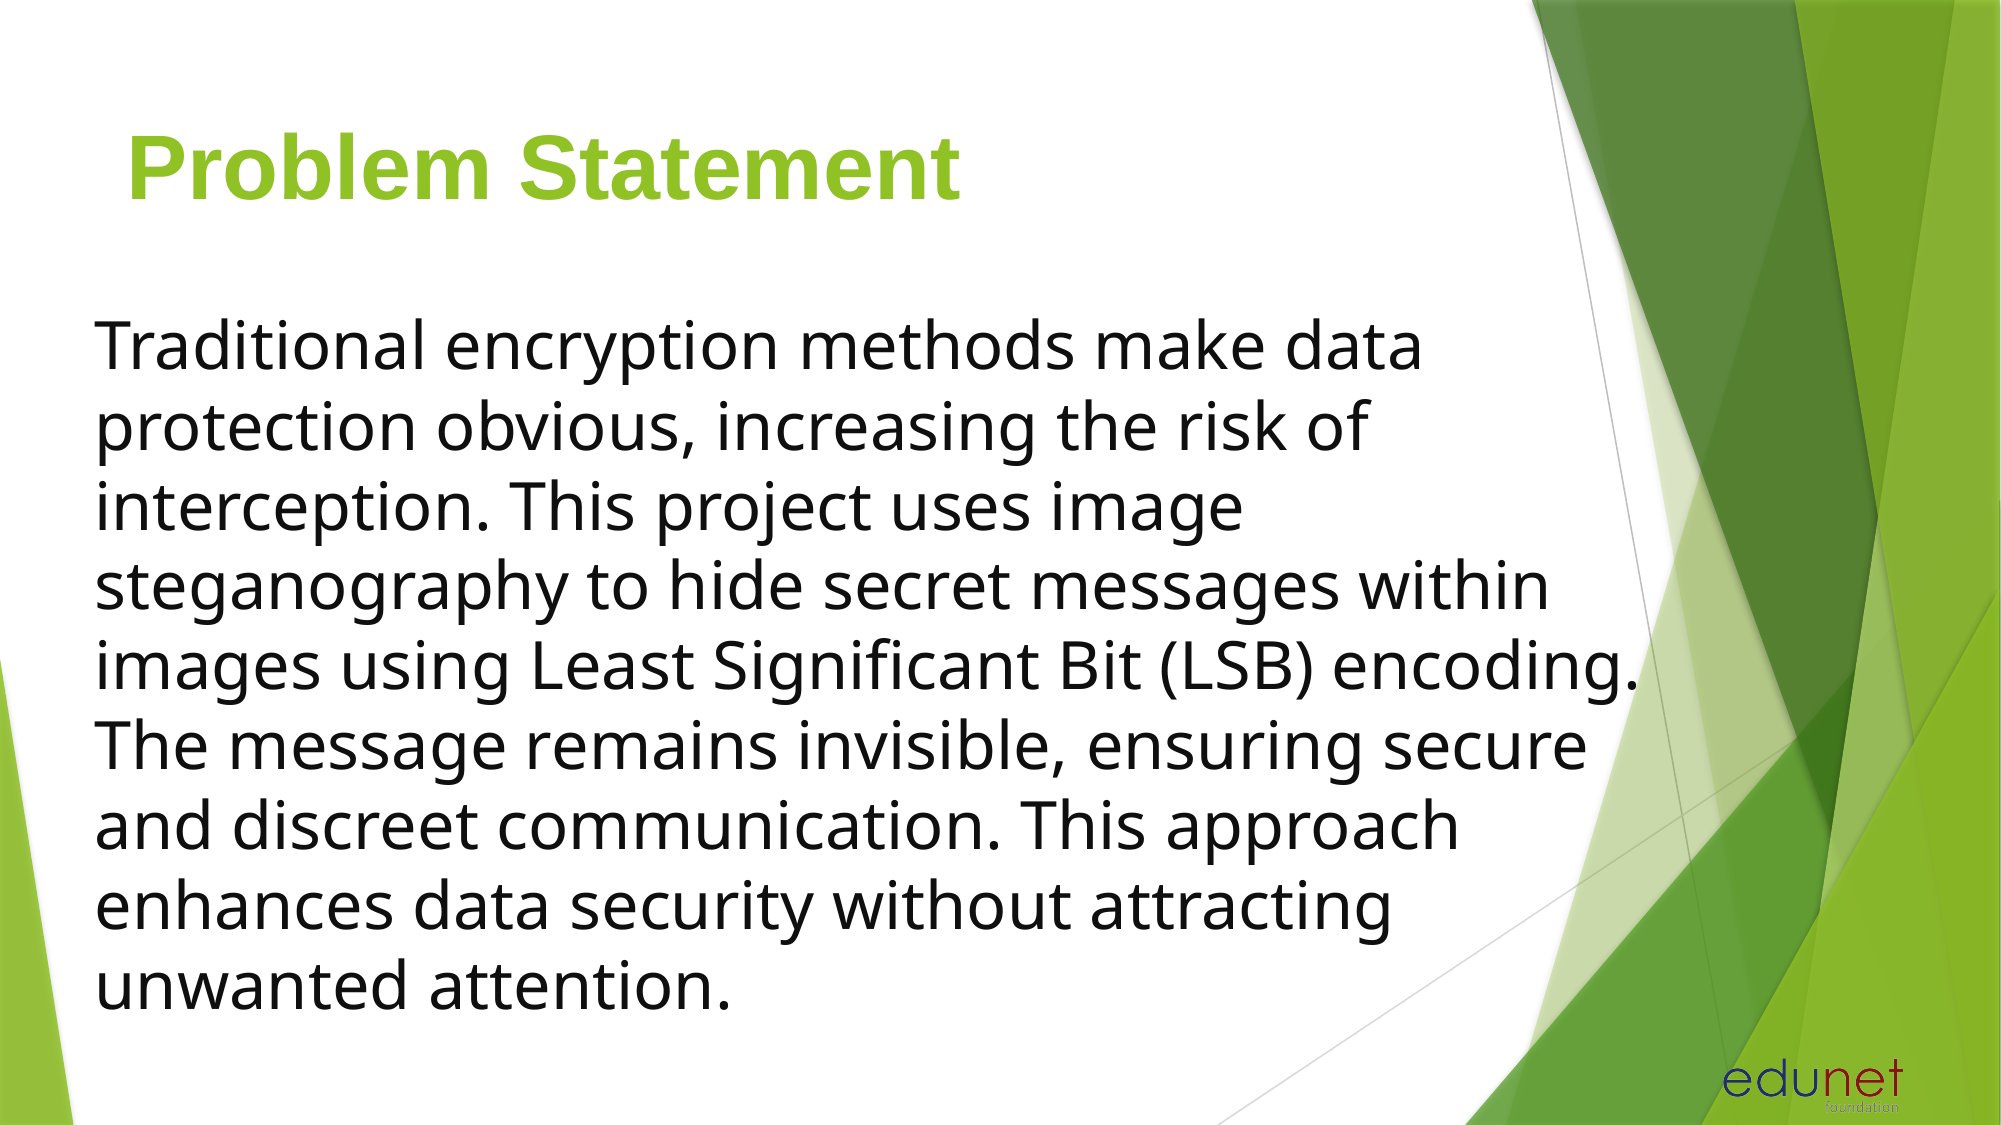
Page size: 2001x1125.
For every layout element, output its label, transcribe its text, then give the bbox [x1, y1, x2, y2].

list Traditional encryption methods make data protection obvious, increasing the risk of interception. This project uses image steganography to hide secret messages within images using Least Significant Bit (LSB) encoding. The message remains invisible, ensuring secure and discreet communication. This approach enhances data security without attracting unwanted attention. [79, 295, 1684, 1063]
title Problem Statement [111, 99, 1522, 295]
picture [1719, 1056, 1905, 1116]
